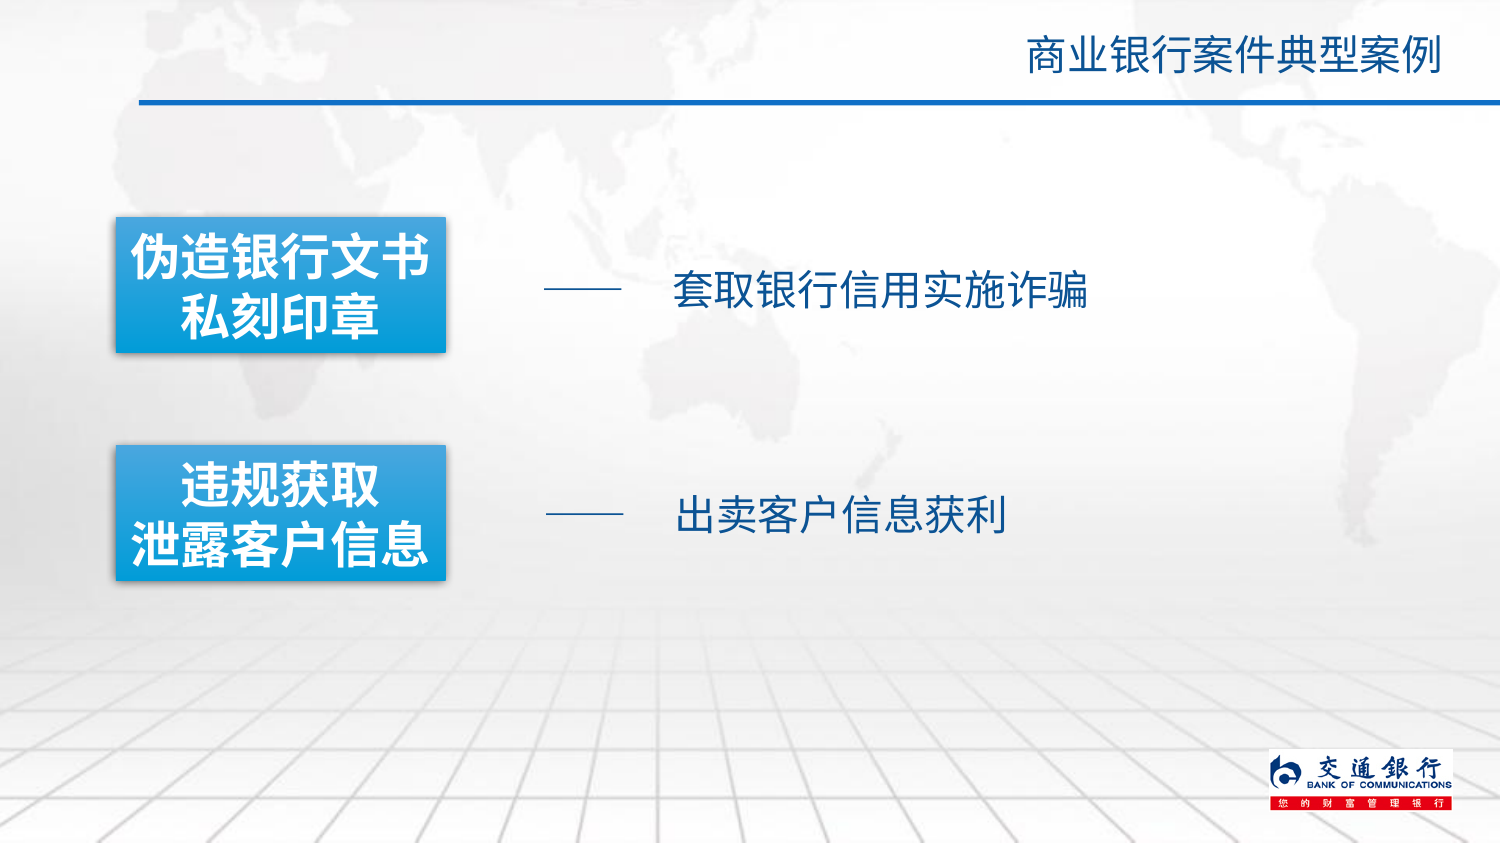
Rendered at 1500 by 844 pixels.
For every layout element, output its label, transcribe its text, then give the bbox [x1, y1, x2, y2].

text_box —— 套取银行信用实施诈骗 [526, 255, 1105, 321]
text_box [138, 100, 1010, 106]
text_box 违规获取 泄露客户信息 [115, 445, 446, 581]
text_box —— 出卖客户信息获利 [529, 481, 1024, 546]
text_box [1459, 100, 1500, 106]
picture [0, 0, 1500, 843]
text_box 商业银行案件典型案例 [1010, 21, 1459, 137]
text_box 伪造银行文书 私刻印章 [115, 217, 446, 353]
